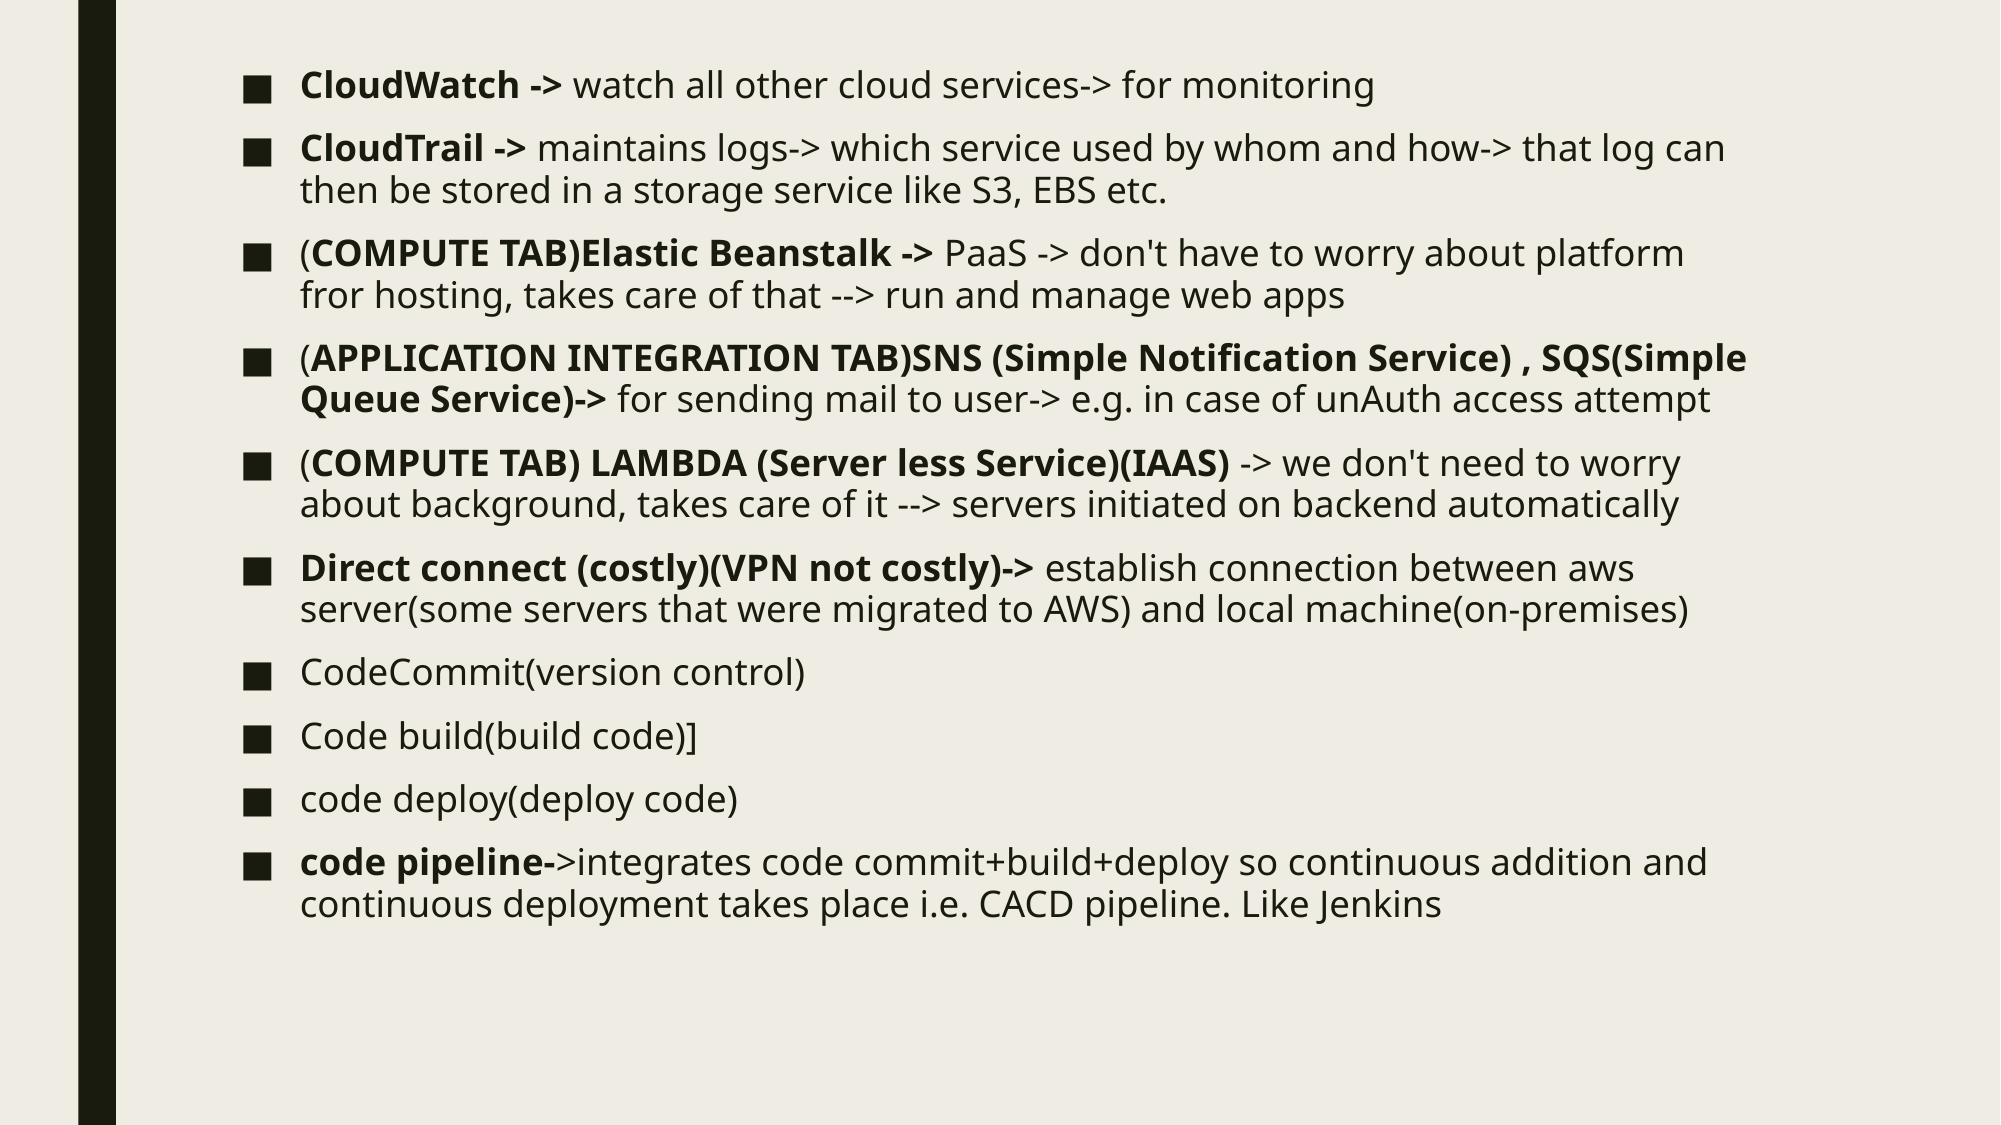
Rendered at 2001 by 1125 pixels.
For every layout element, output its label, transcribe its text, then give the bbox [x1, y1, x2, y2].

list CloudWatch -> watch all other cloud services-> for monitoring CloudTrail -> maintains logs-> which service used by whom and how-> that log can then be stored in a storage service like S3, EBS etc. (COMPUTE TAB)Elastic Beanstalk -> PaaS -> don't have to worry about platform fror hosting, takes care of that --> run and manage web apps (APPLICATION INTEGRATION TAB)SNS (Simple Notification Service) , SQS(Simple Queue Service)-> for sending mail to user-> e.g. in case of unAuth access attempt (COMPUTE TAB) LAMBDA (Server less Service)(IAAS) -> we don't need to worry about background, takes care of it --> servers initiated on backend automatically Direct connect (costly)(VPN not costly)-> establish connection between aws server(some servers that were migrated to AWS) and local machine(on-premises) CodeCommit(version control) Code build(build code)] code deploy(deploy code) code pipeline->integrates code commit+build+deploy so continuous addition and continuous deployment takes place i.e. CACD pipeline. Like Jenkins [225, 57, 1766, 963]
